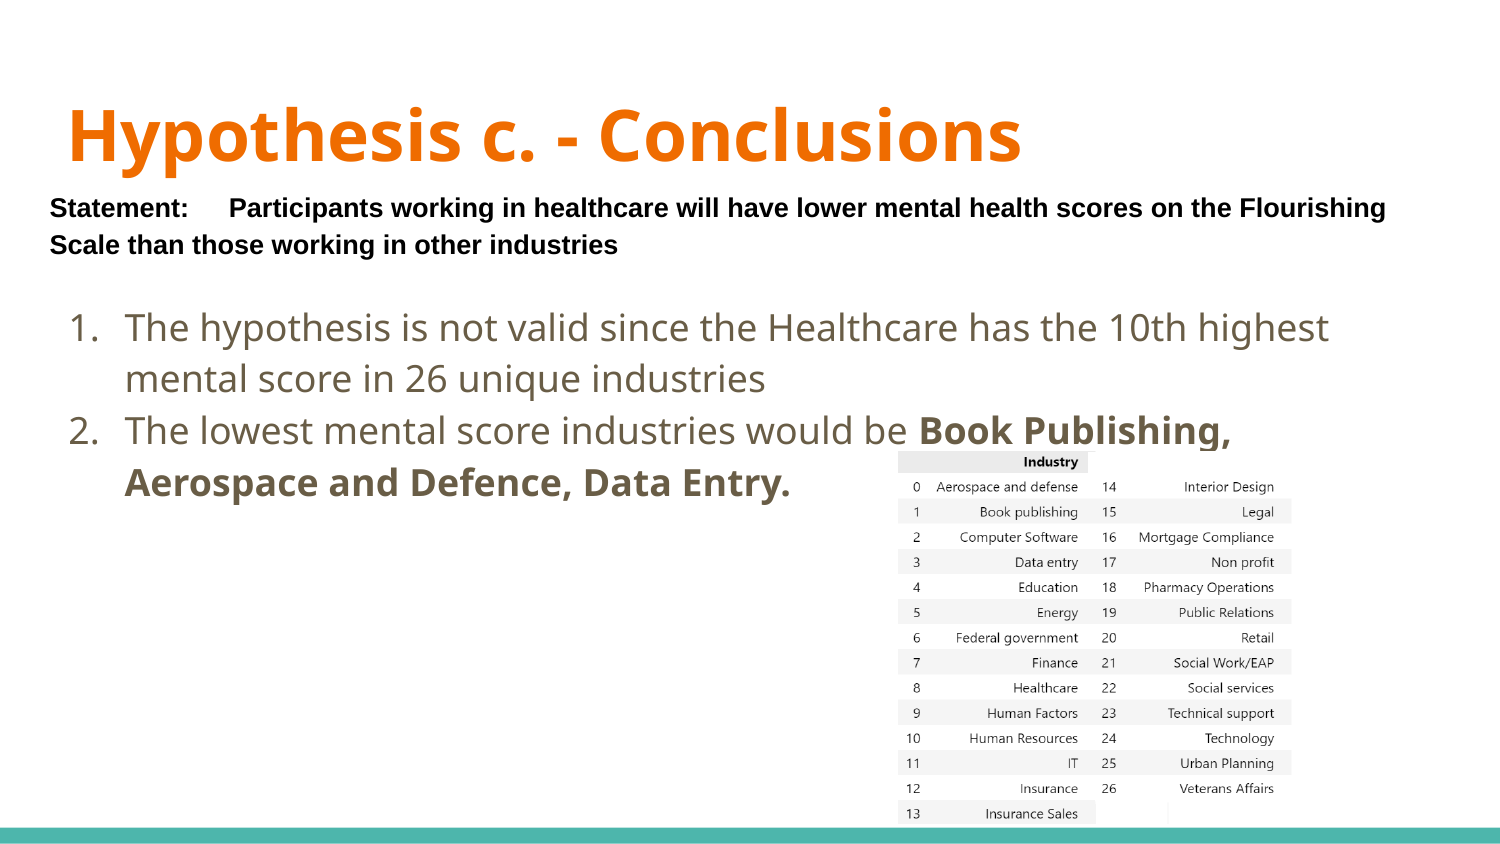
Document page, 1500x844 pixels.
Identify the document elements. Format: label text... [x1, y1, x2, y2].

picture [898, 451, 1292, 825]
title Hypothesis c. - Conclusions [51, 75, 1449, 192]
list Statement: Participants working in healthcare will have lower mental health scores on the Flourishing Scale than those working in other industries The hypothesis is not valid since the Healthcare has the 10th highest mental score in 26 unique industries The lowest mental score industries would be Book Publishing, Aerospace and Defence, Data Entry. [34, 170, 1433, 713]
